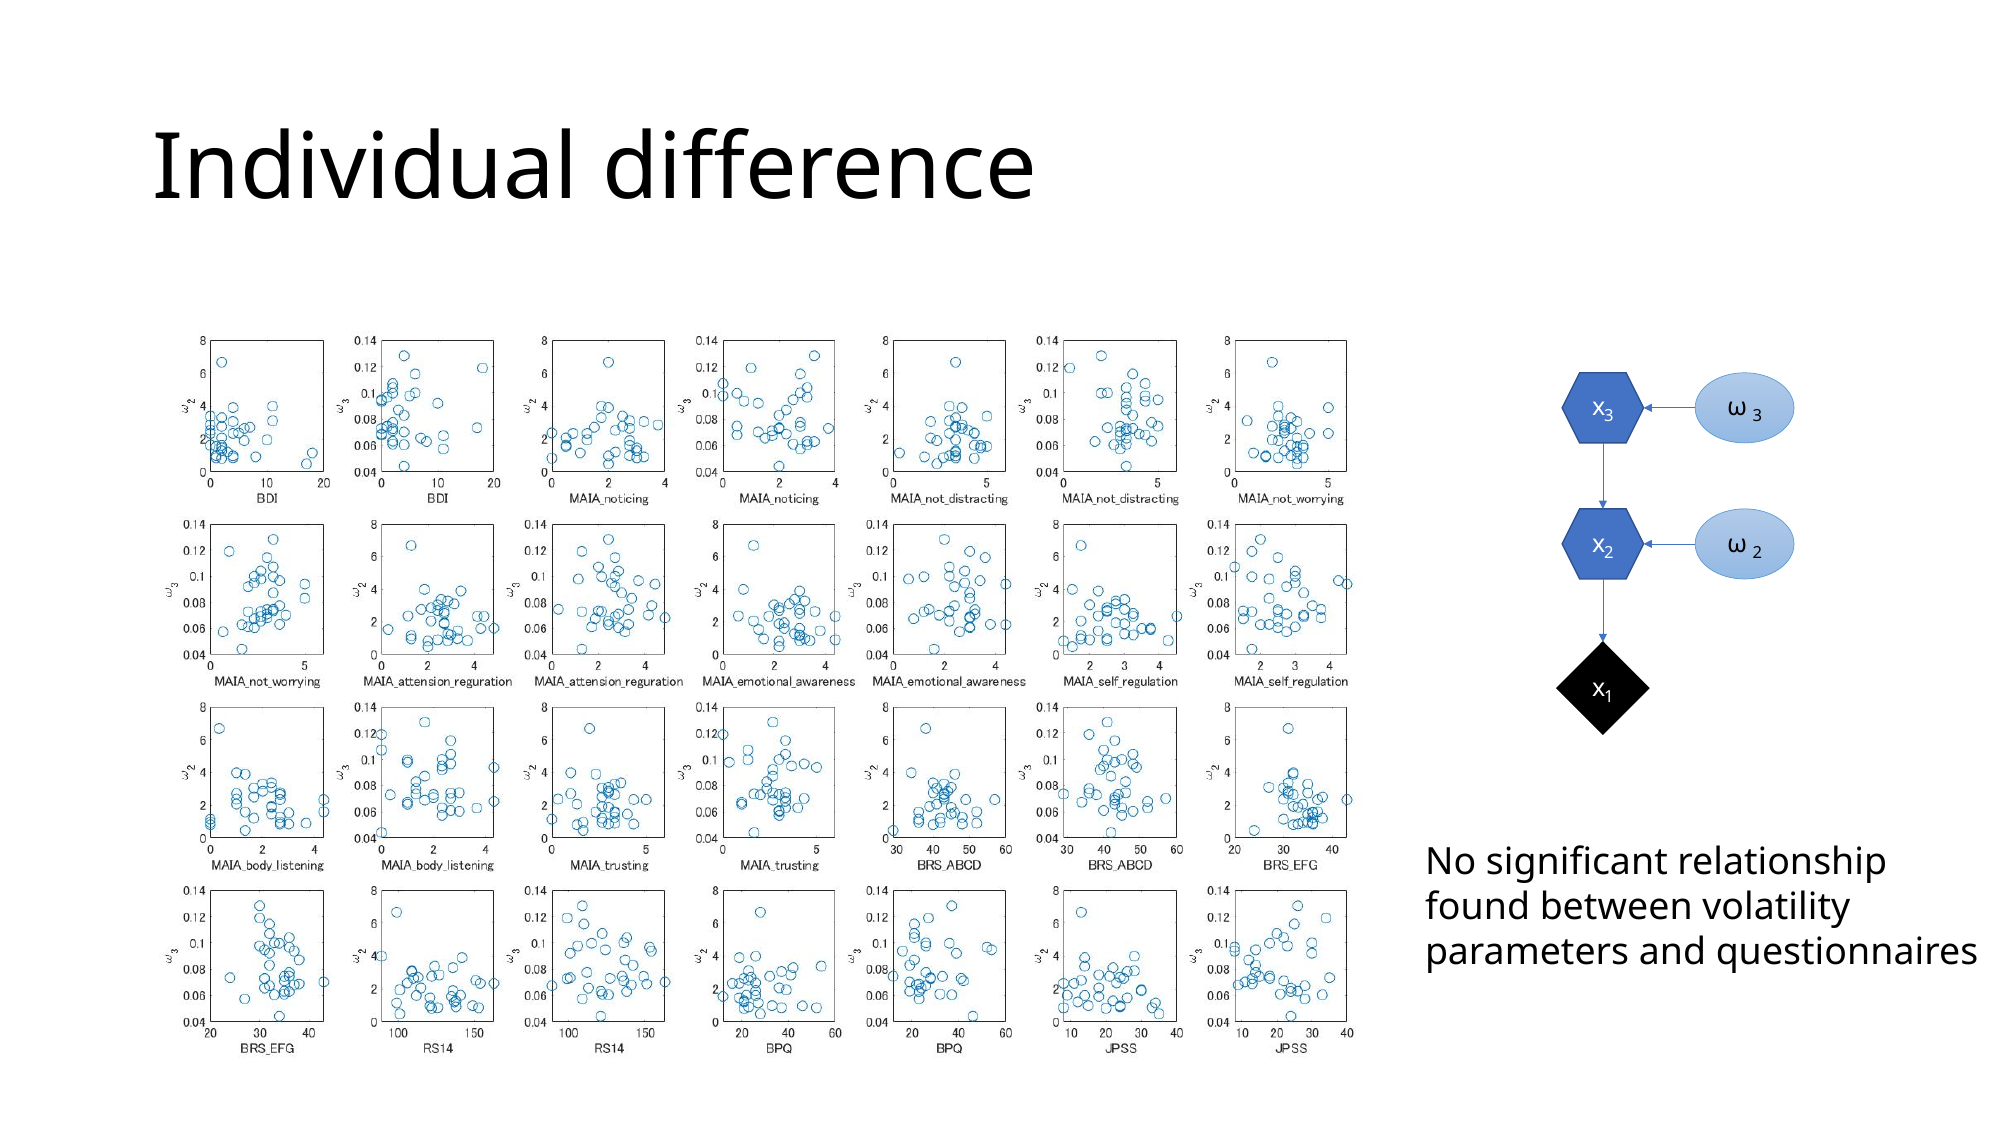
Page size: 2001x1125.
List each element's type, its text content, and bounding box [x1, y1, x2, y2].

text_box No significant relationship found between volatility parameters and questionnaires [1488, 829, 2000, 980]
title Individual difference [137, 59, 1863, 278]
picture [1555, 371, 1795, 735]
picture [0, 277, 1488, 1114]
